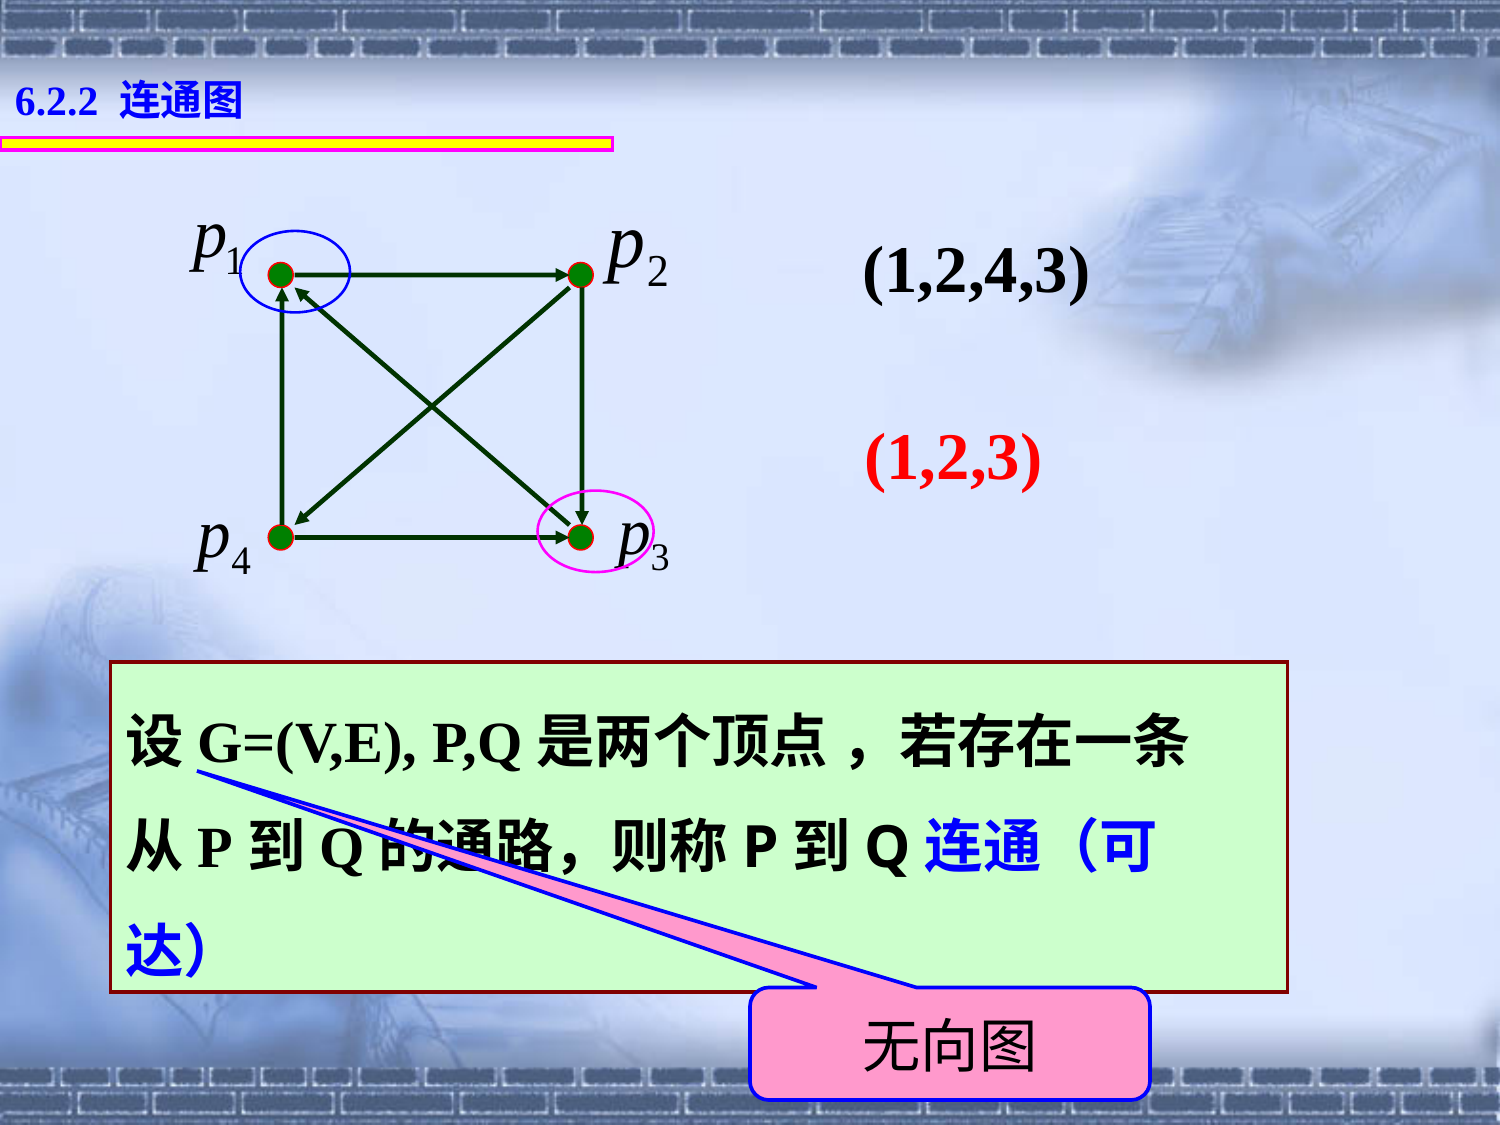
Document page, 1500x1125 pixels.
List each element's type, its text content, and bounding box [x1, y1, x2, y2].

picture [0, 0, 1500, 1125]
text_box [0, 137, 613, 150]
text_box (1,2,3) [849, 404, 1058, 501]
text_box (1,2,4,3) [847, 218, 1138, 314]
text_box 设G=(V,E), P,Q是两个顶点 ，若存在一条 从P到Q的通路，则称P到Q连通（可达） [110, 662, 1288, 993]
text_box 6.2.2 连通图 [0, 66, 528, 131]
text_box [174, 187, 683, 588]
text_box 无向图 [196, 770, 1150, 1101]
